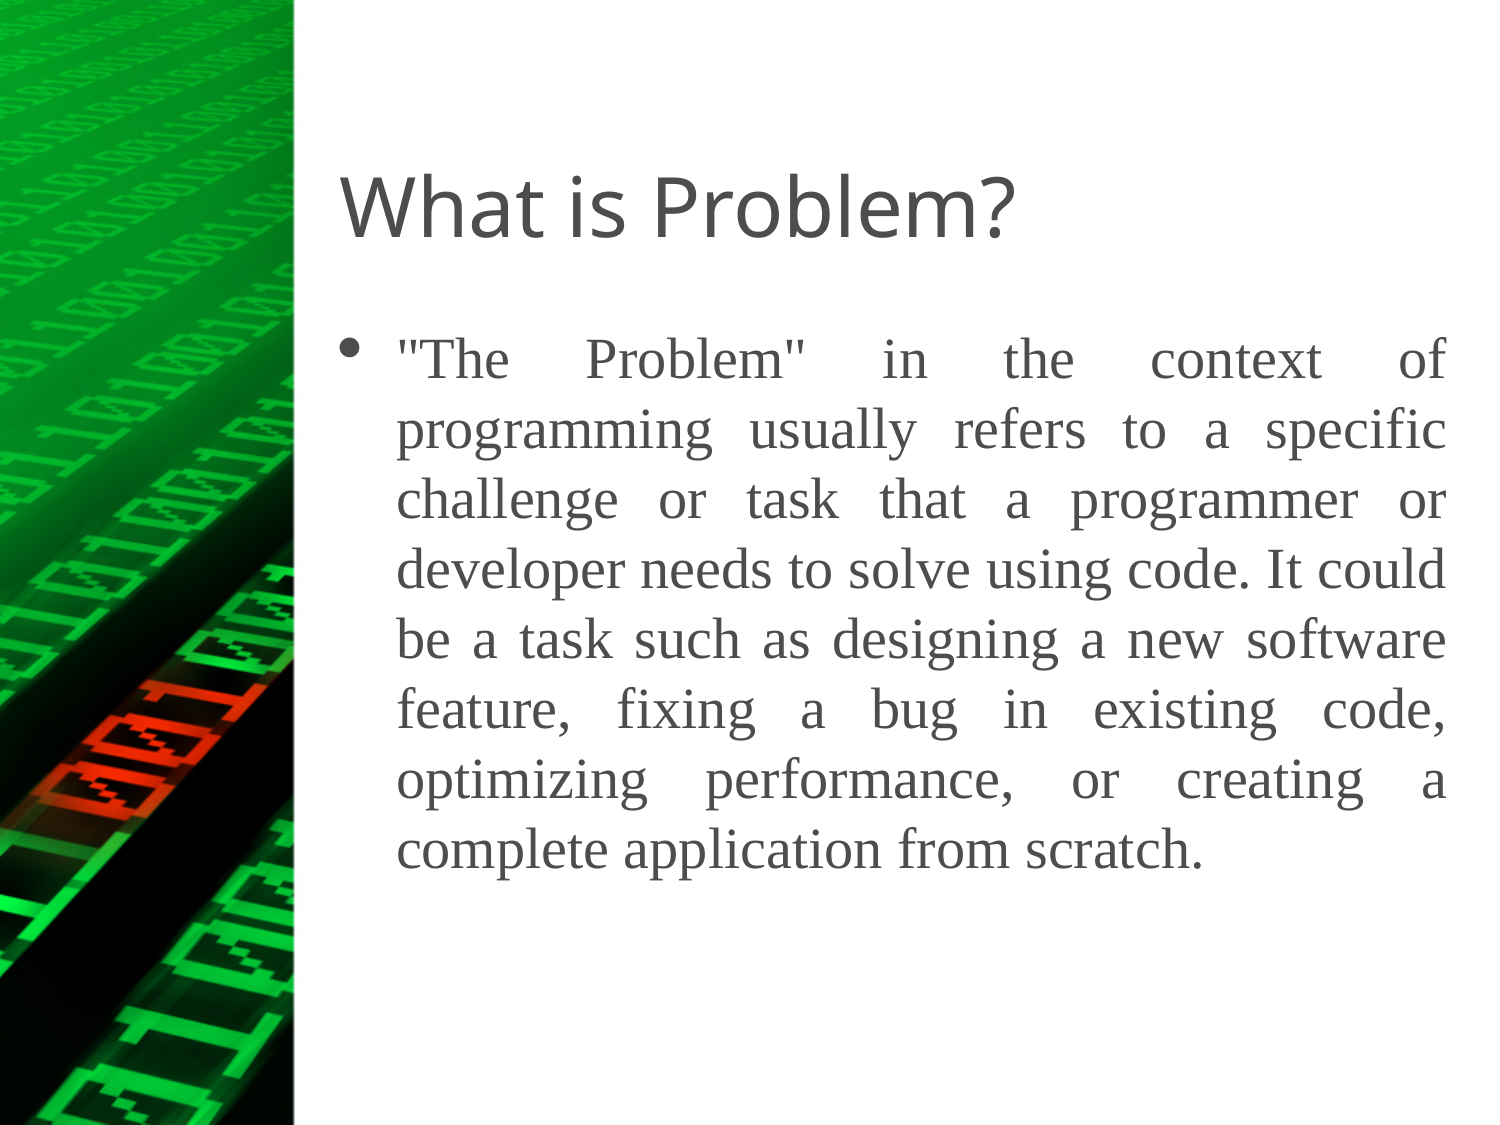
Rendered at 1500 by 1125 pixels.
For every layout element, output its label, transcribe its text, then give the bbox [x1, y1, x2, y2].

title What is Problem? [324, 145, 1463, 263]
picture [0, 0, 1500, 1125]
list "The Problem" in the context of programming usually refers to a specific challenge or task that a programmer or developer needs to solve using code. It could be a task such as designing a new software feature, fixing a bug in existing code, optimizing performance, or creating a complete application from scratch. [324, 312, 1463, 1013]
